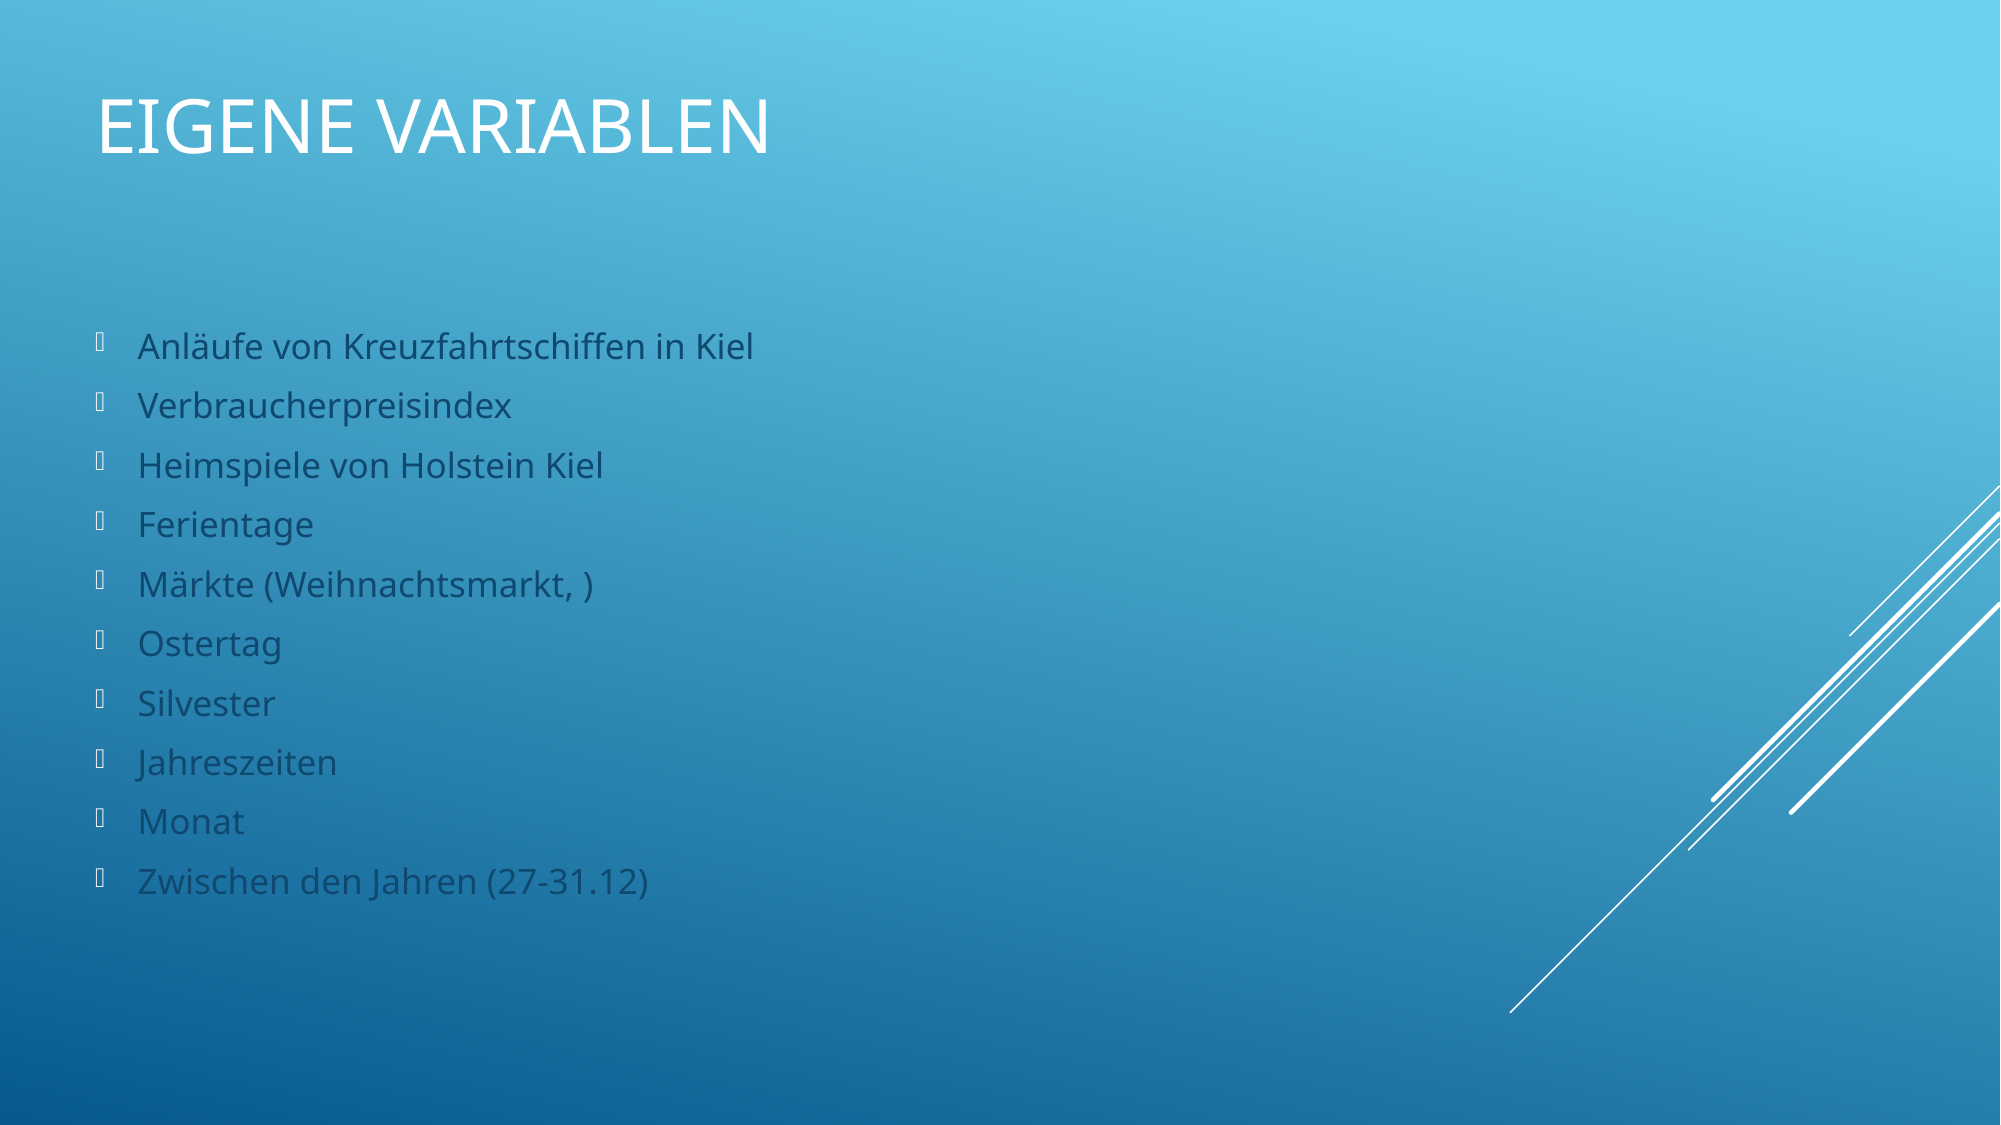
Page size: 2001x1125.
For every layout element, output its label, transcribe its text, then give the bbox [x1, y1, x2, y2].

list Anläufe von Kreuzfahrtschiffen in Kiel Verbraucherpreisindex Heimspiele von Holstein Kiel Ferientage Märkte (Weihnachtsmarkt, ) Ostertag Silvester Jahreszeiten Monat Zwischen den Jahren (27-31.12) [80, 316, 1481, 910]
title Eigene variablen [80, 0, 1481, 248]
